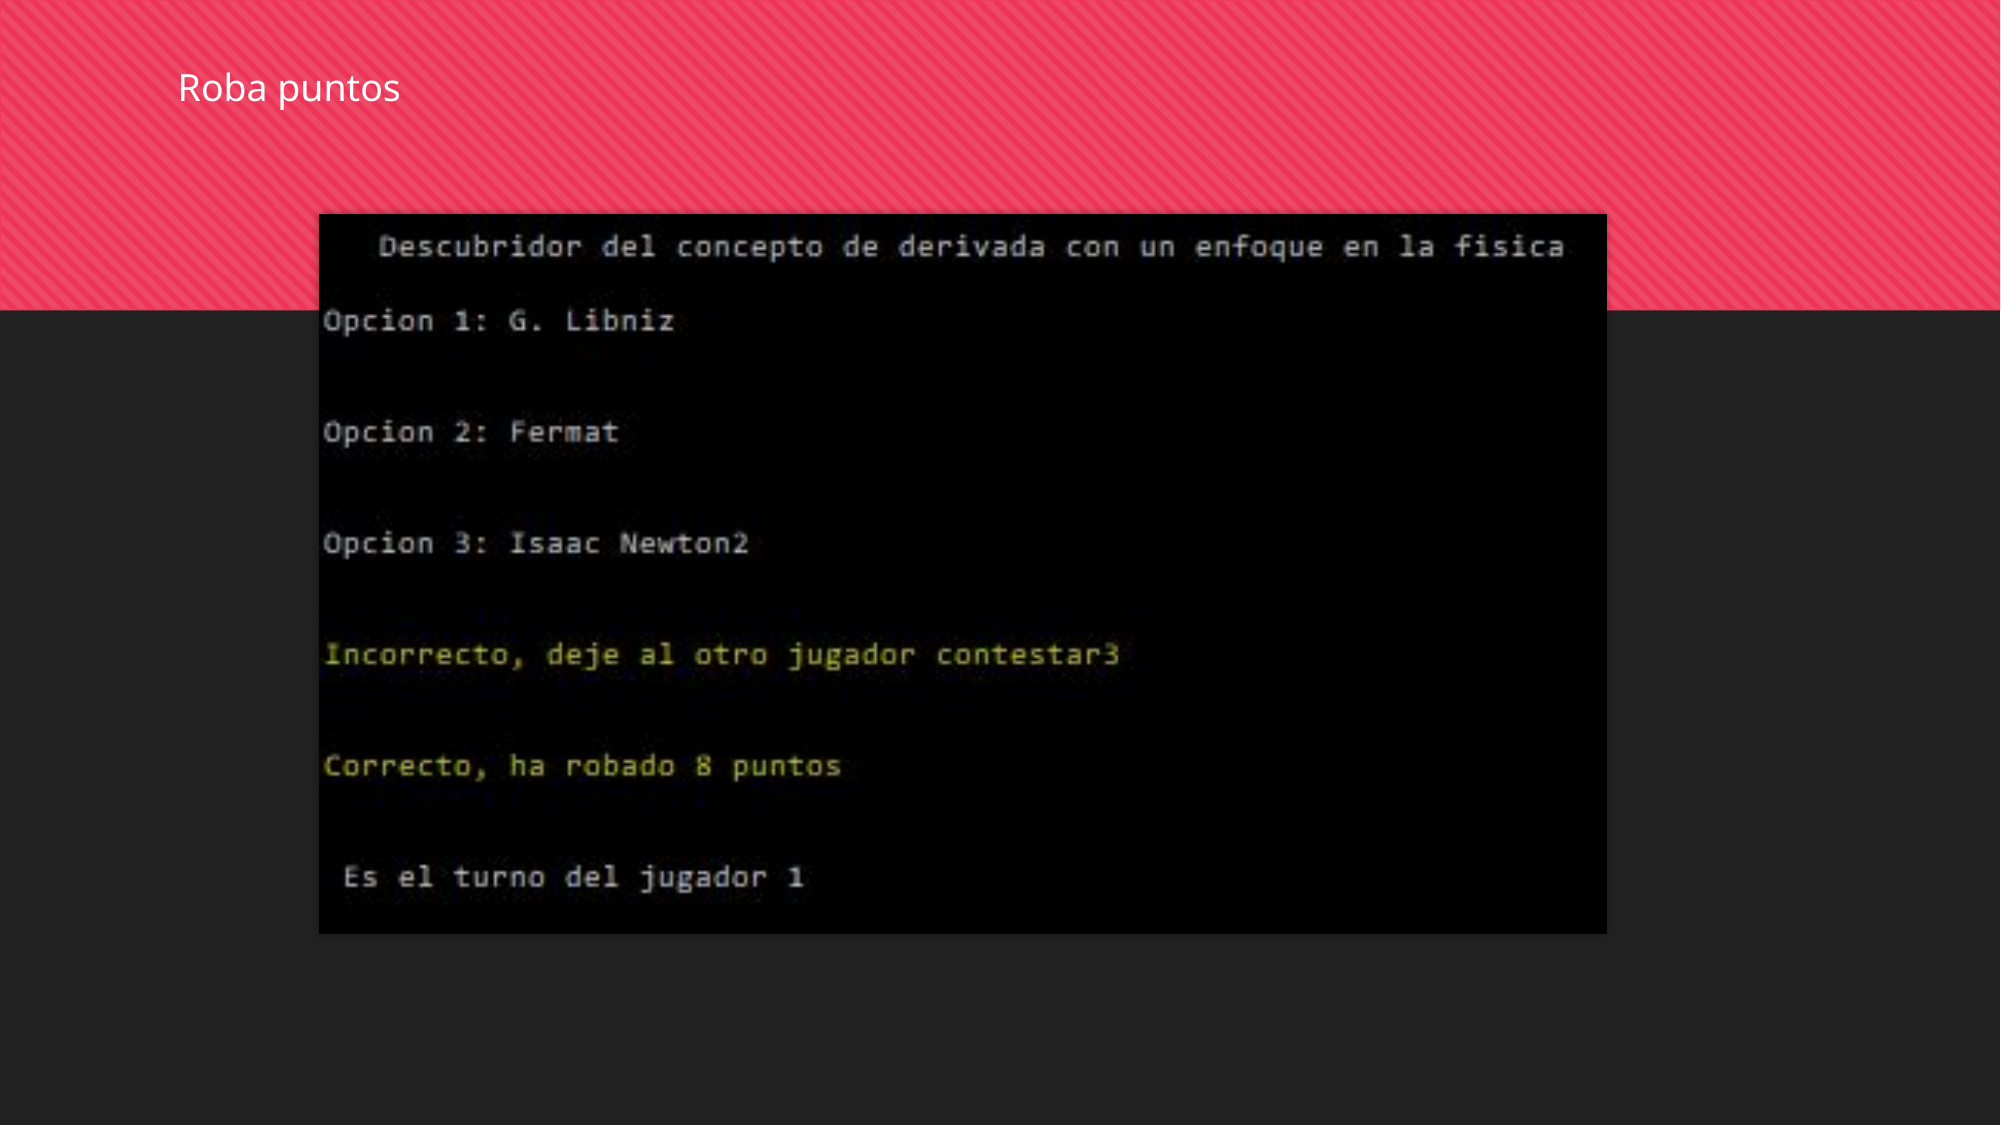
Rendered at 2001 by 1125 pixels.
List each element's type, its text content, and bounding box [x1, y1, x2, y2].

text_box Roba puntos [162, 56, 784, 162]
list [319, 214, 1608, 934]
